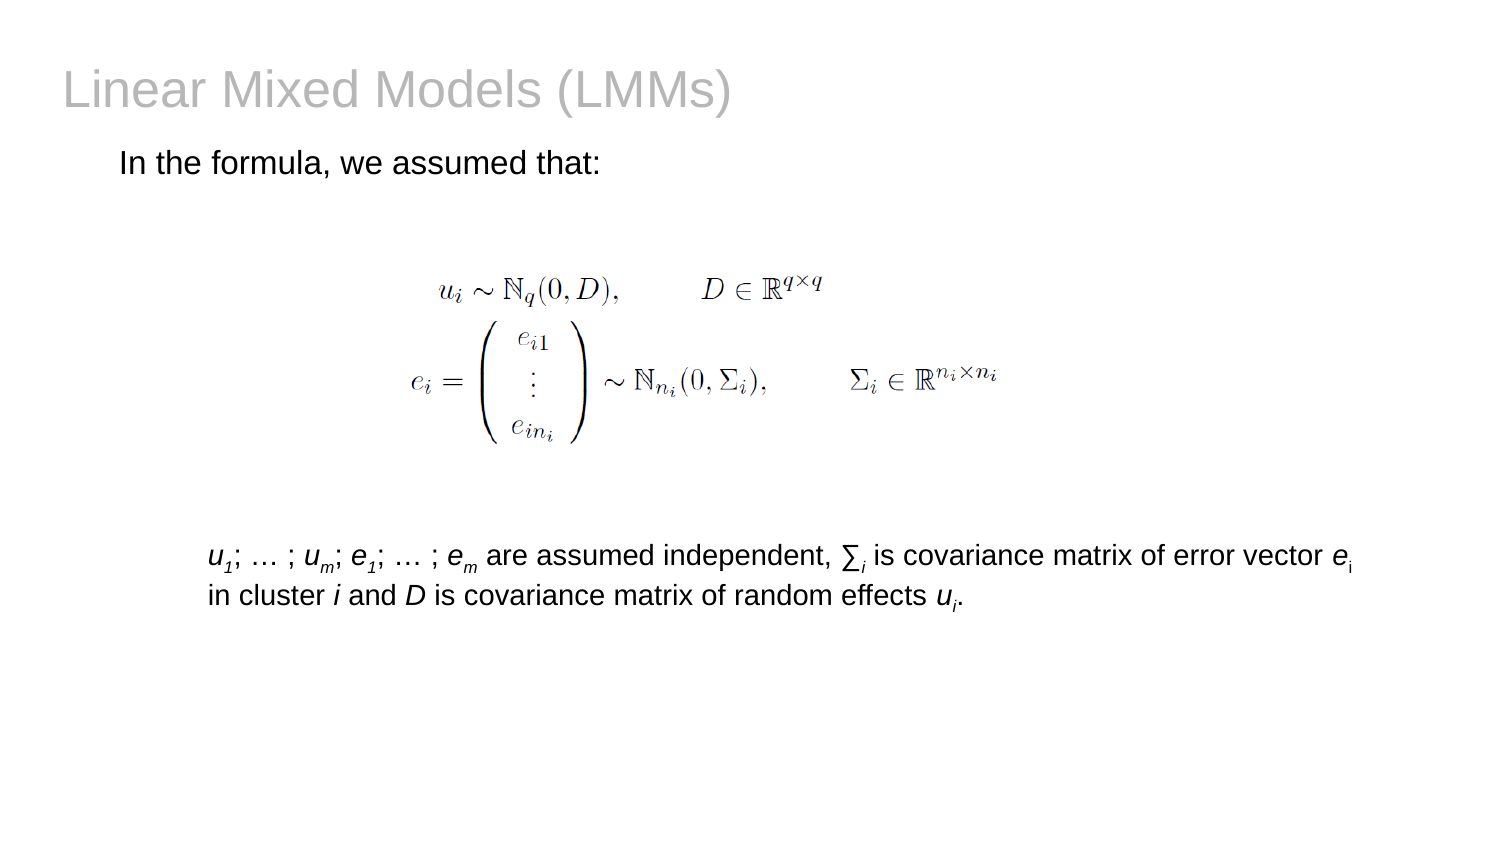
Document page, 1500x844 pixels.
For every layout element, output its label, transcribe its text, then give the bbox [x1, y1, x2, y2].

text_box In the formula, we assumed that: [104, 133, 618, 189]
text_box u1; … ; um; e1; … ; em are assumed independent, ∑i is covariance matrix of error vector ei in cluster i and D is covariance matrix of random effects ui. [193, 529, 1449, 624]
title Linear Mixed Models (LMMs) [51, 39, 1449, 134]
picture [390, 262, 1019, 457]
